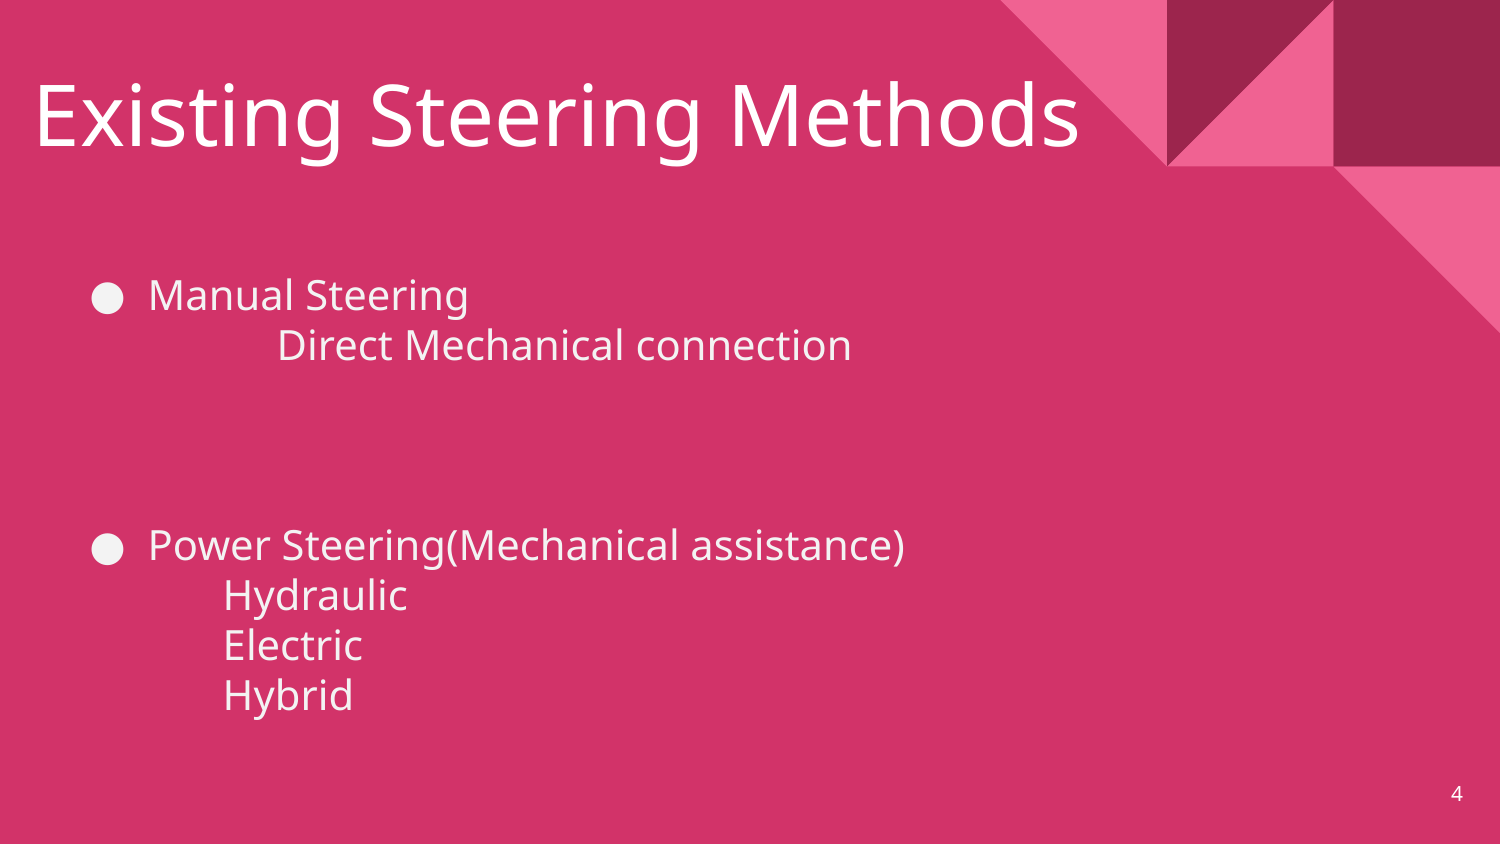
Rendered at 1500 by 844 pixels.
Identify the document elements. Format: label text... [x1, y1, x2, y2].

slide_number ‹#› [1387, 762, 1478, 828]
title Existing Steering Methods [17, 0, 1329, 326]
text_box Manual Steering Direct Mechanical connection Power Steering(Mechanical assistance) Hydraulic Electric Hybrid [57, 253, 1080, 760]
